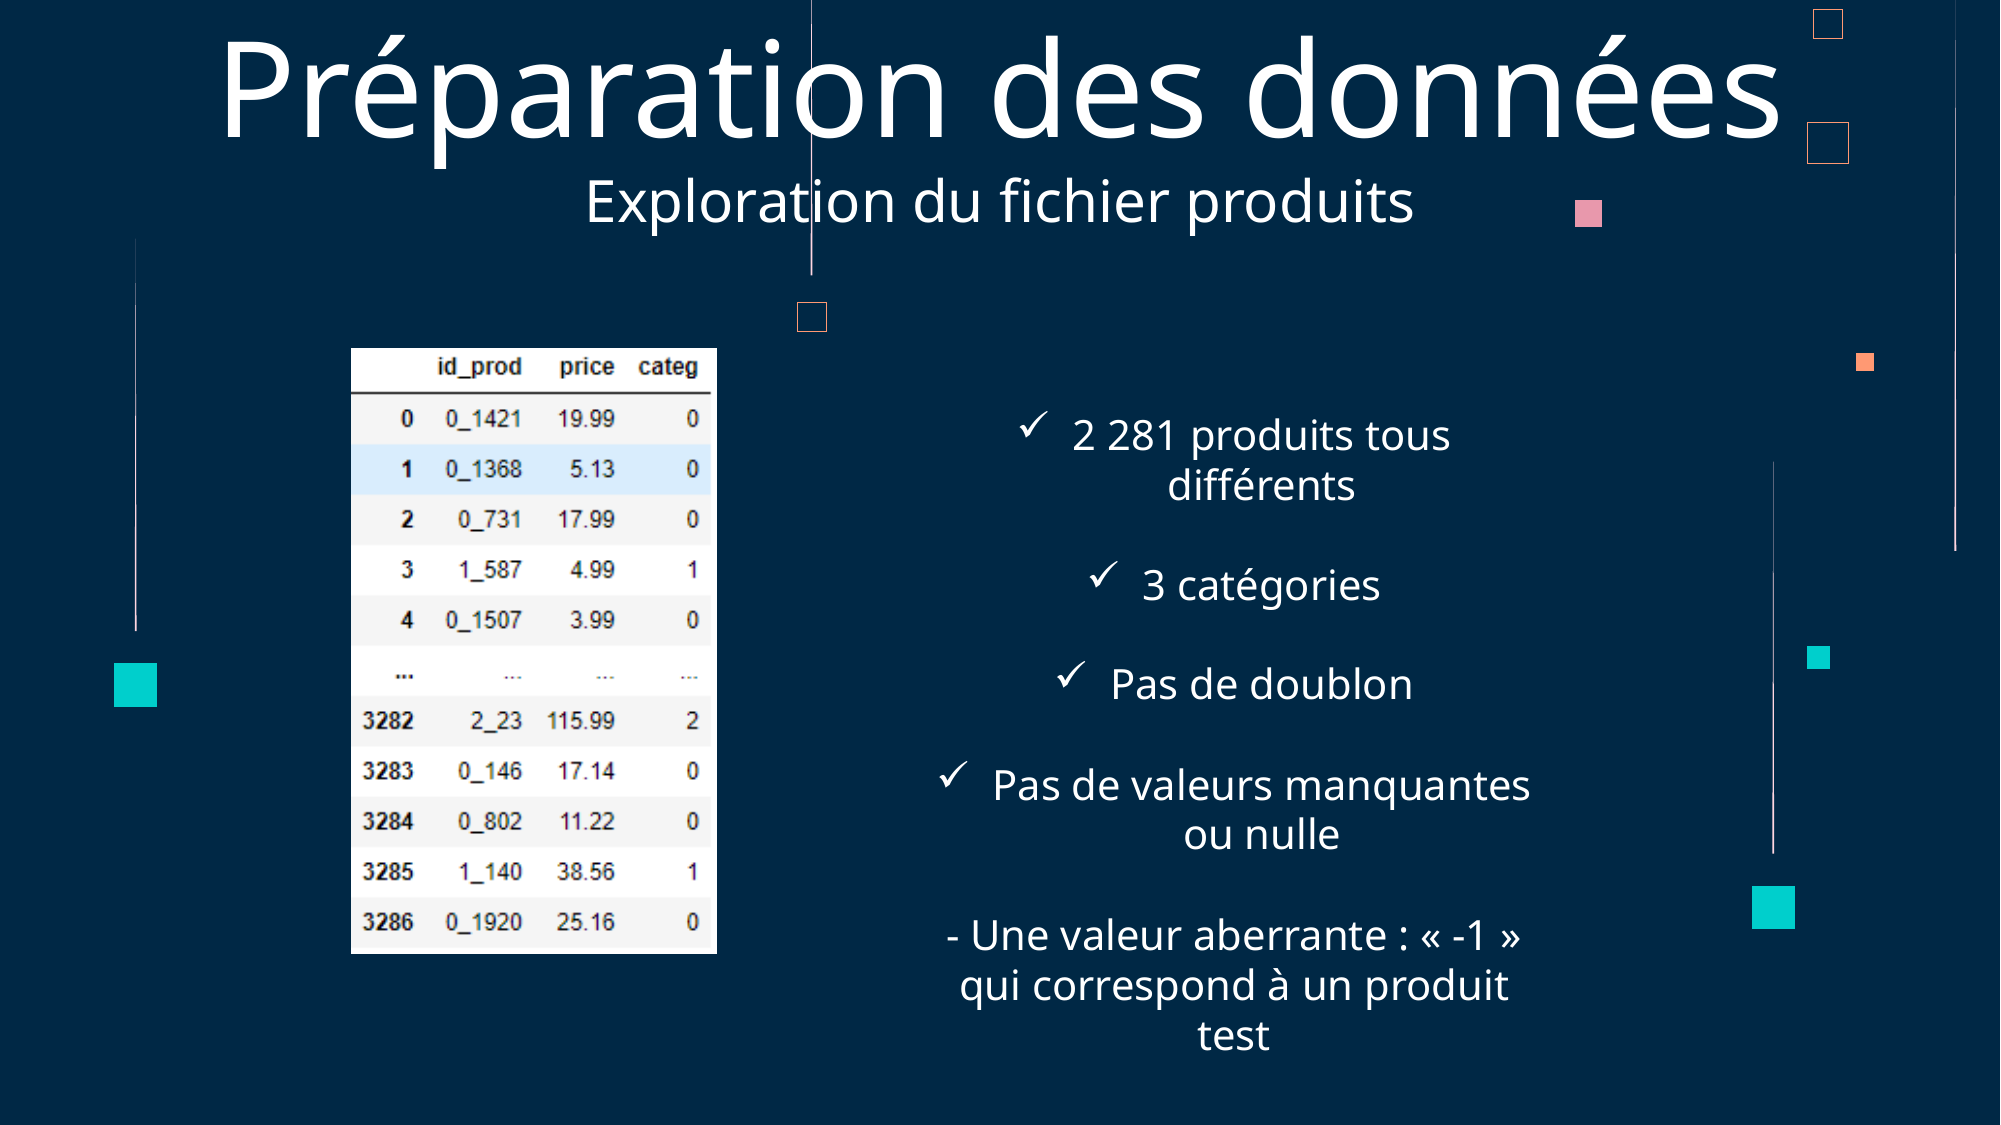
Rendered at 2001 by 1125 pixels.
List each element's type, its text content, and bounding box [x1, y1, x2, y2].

title Préparation des données Exploration du fichier produits [31, 11, 1969, 228]
subtitle 2 281 produits tous différents 3 catégories Pas de doublon Pas de valeurs manquantes ou nulle - Une valeur aberrante : « -1 » qui correspond à un produit test [885, 348, 1564, 954]
picture [350, 347, 717, 954]
